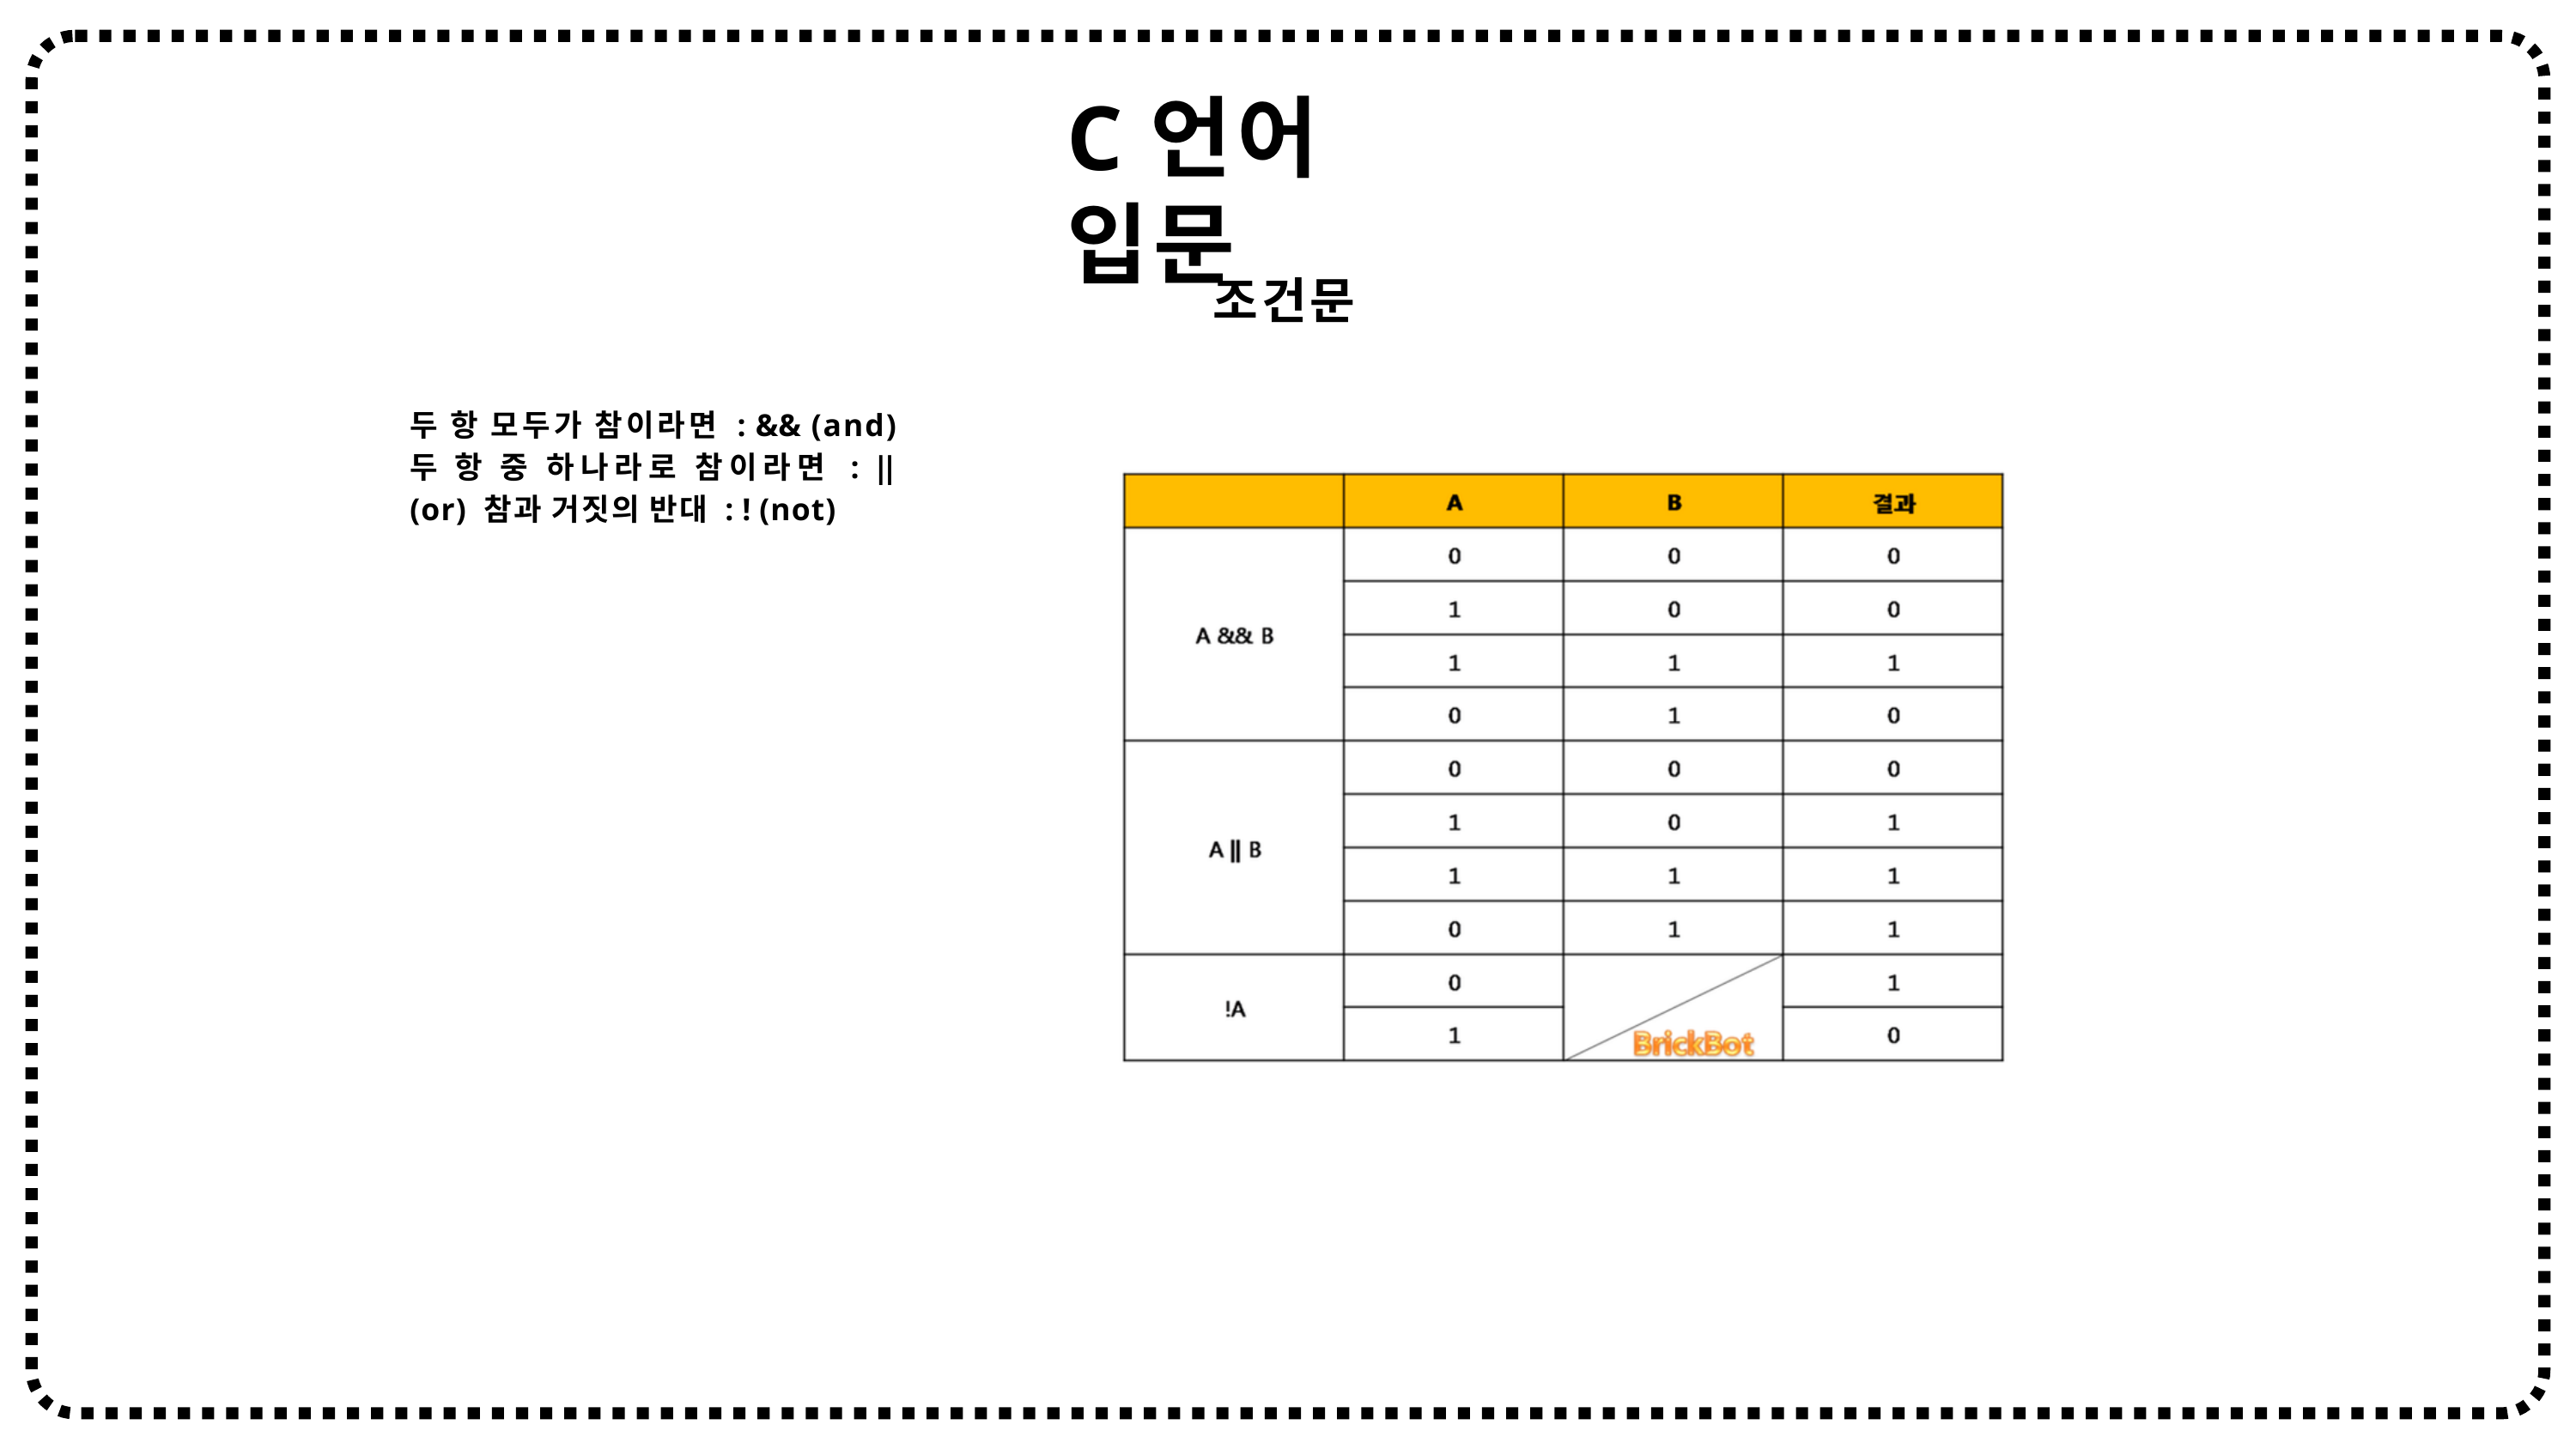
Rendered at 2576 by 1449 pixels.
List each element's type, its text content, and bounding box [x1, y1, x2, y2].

text_box 조건문 [1211, 267, 1364, 329]
picture [1118, 470, 2009, 1064]
title C언어 입문 [1065, 80, 1511, 324]
text_box 두 항 모두가 참이라면 : && (and) 두 항 중 하나라로 참이라면 : || (or) 참과 거짓의 반대 : ! (not) [408, 398, 899, 527]
